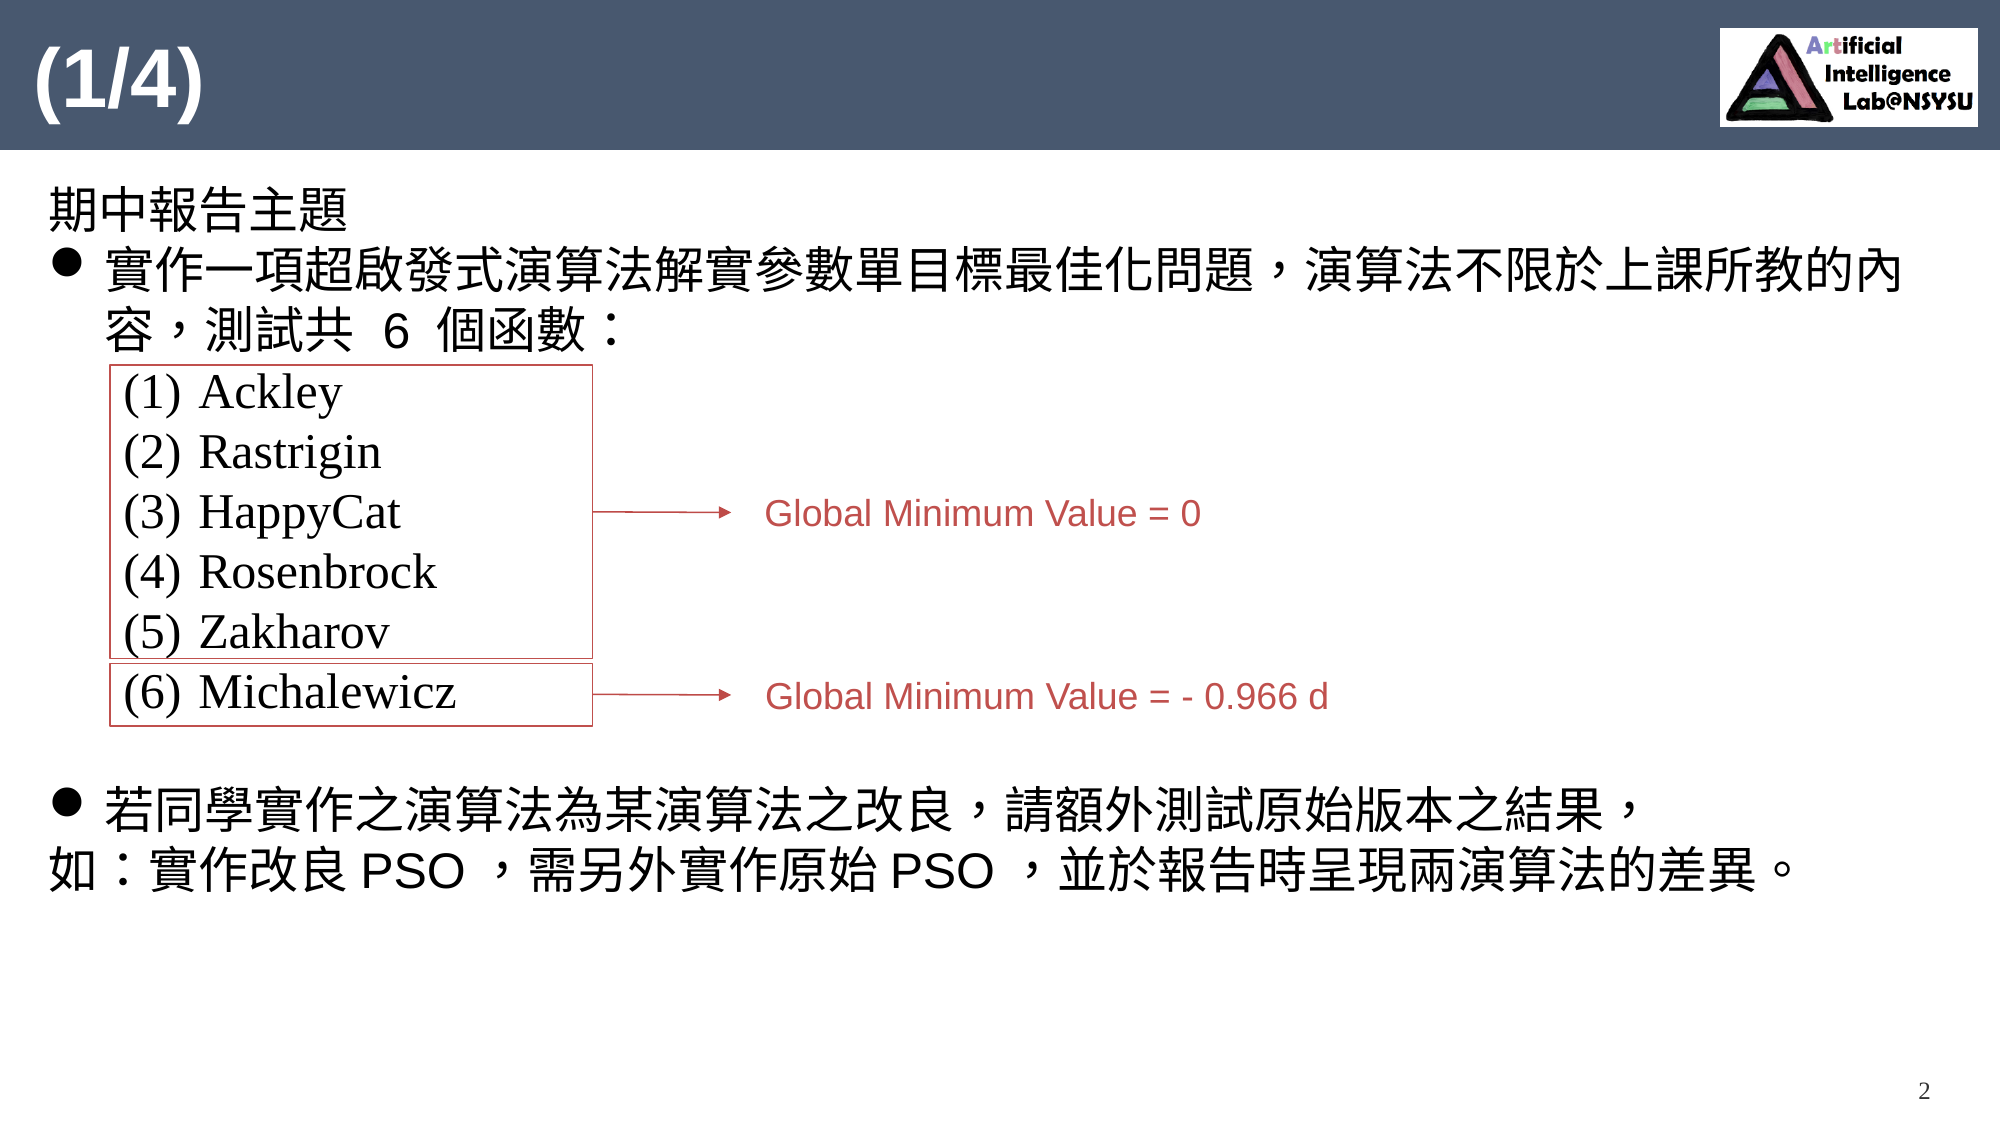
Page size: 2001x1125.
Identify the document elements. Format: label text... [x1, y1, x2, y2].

title (1/4) [33, 25, 1721, 137]
text_box [109, 663, 593, 727]
text_box Global Minimum Value = - 0.966 d [750, 664, 1345, 725]
picture [1721, 28, 1978, 127]
slide_number 2 [1833, 1067, 2001, 1110]
text_box [109, 364, 593, 659]
text_box 期中報告主題 實作一項超啟發式演算法解實參數單目標最佳化問題，演算法不限於上課所教的內容，測試共 6 個函數： Ackley Rastrigin HappyCat Rosenbrock Zakharov Michalewicz 若同學實作之演算法為某演算法之改良，請額外測試原始版本之結果， 如：實作改良PSO，需另外實作原始PSO，並於報告時呈現兩演算法的差異。 [33, 171, 1935, 967]
text_box Global Minimum Value = 0 [749, 481, 1217, 542]
